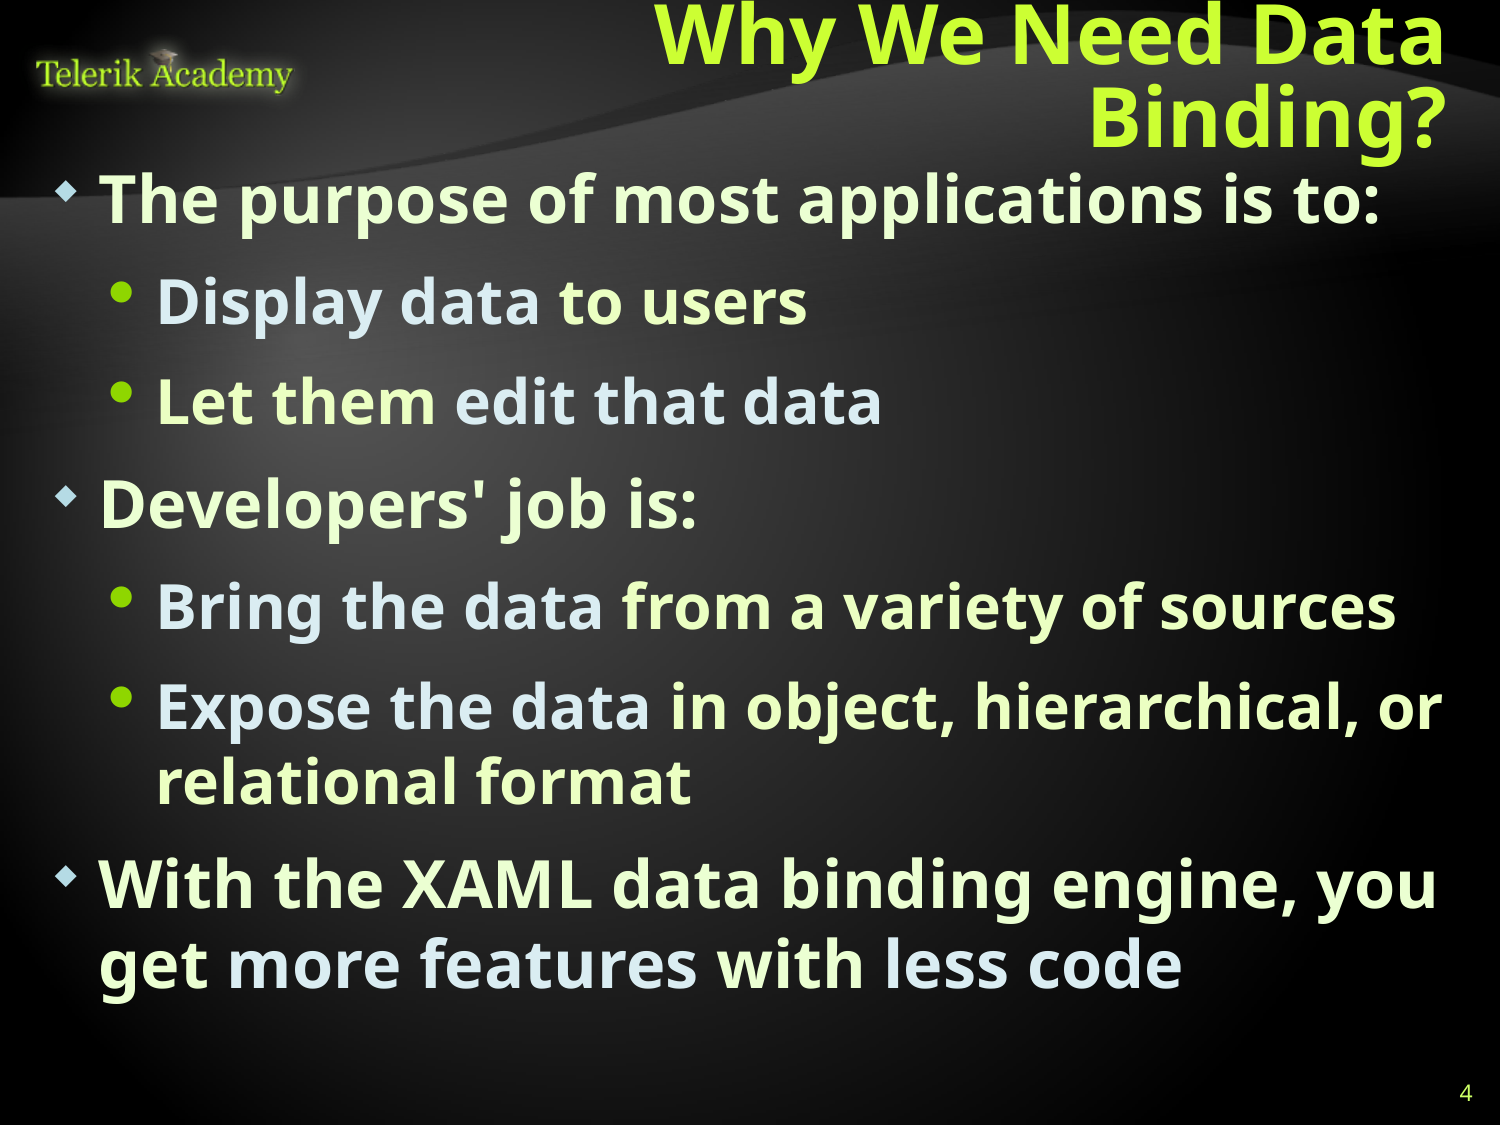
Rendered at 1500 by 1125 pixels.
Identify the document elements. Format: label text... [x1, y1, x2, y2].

title Why We Need Data Binding? [300, 12, 1463, 149]
slide_number 4 [1412, 1074, 1488, 1113]
list The purpose of most applications is to: Display data to users Let them edit that data Developers' job is: Bring the data from a variety of sources Expose the data in object, hierarchical, or relational format With the XAML data binding engine, you get more features with less code [37, 149, 1463, 1100]
picture [0, 0, 1500, 1125]
